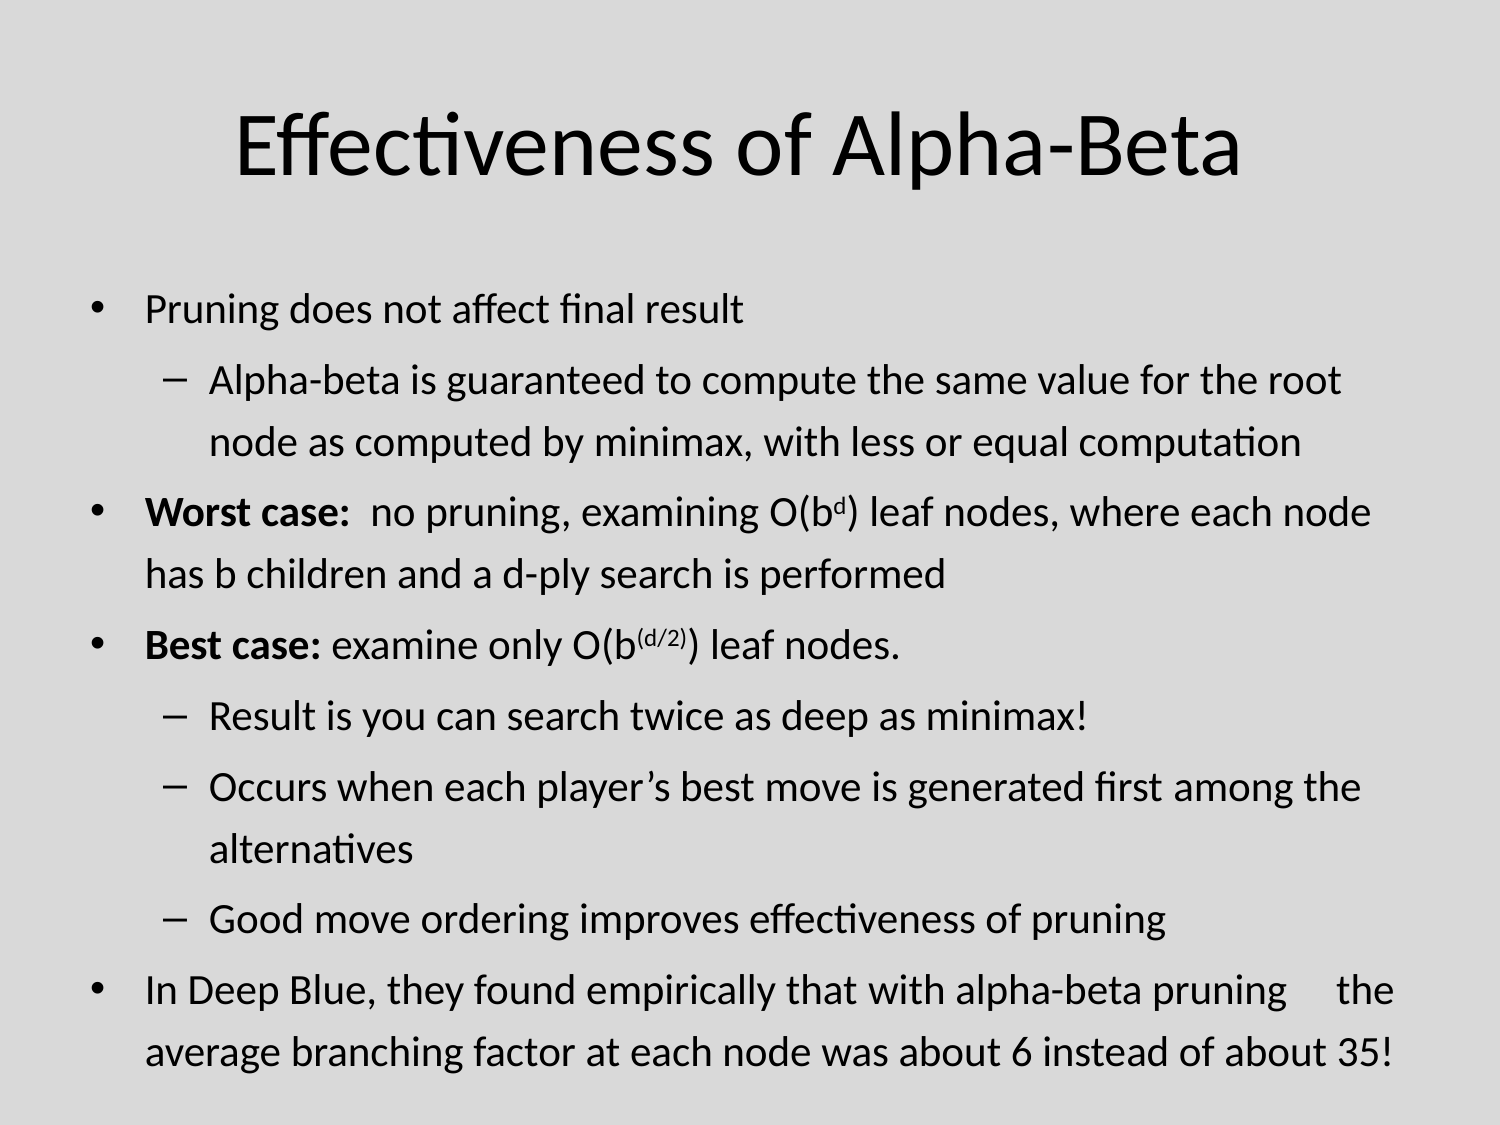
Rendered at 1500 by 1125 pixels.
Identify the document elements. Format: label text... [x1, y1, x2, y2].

list Pruning does not affect final result Alpha-beta is guaranteed to compute the same value for the root node as computed by minimax, with less or equal computation Worst case: no pruning, examining O(bd) leaf nodes, where each node has b children and a d-ply search is performed Best case: examine only O(b(d/2)) leaf nodes. Result is you can search twice as deep as minimax! Occurs when each player’s best move is generated first among the alternatives Good move ordering improves effectiveness of pruning In Deep Blue, they found empirically that with alpha-beta pruning the average branching factor at each node was about 6 instead of about 35! [75, 262, 1425, 1106]
title Effectiveness of Alpha-Beta [75, 45, 1425, 233]
